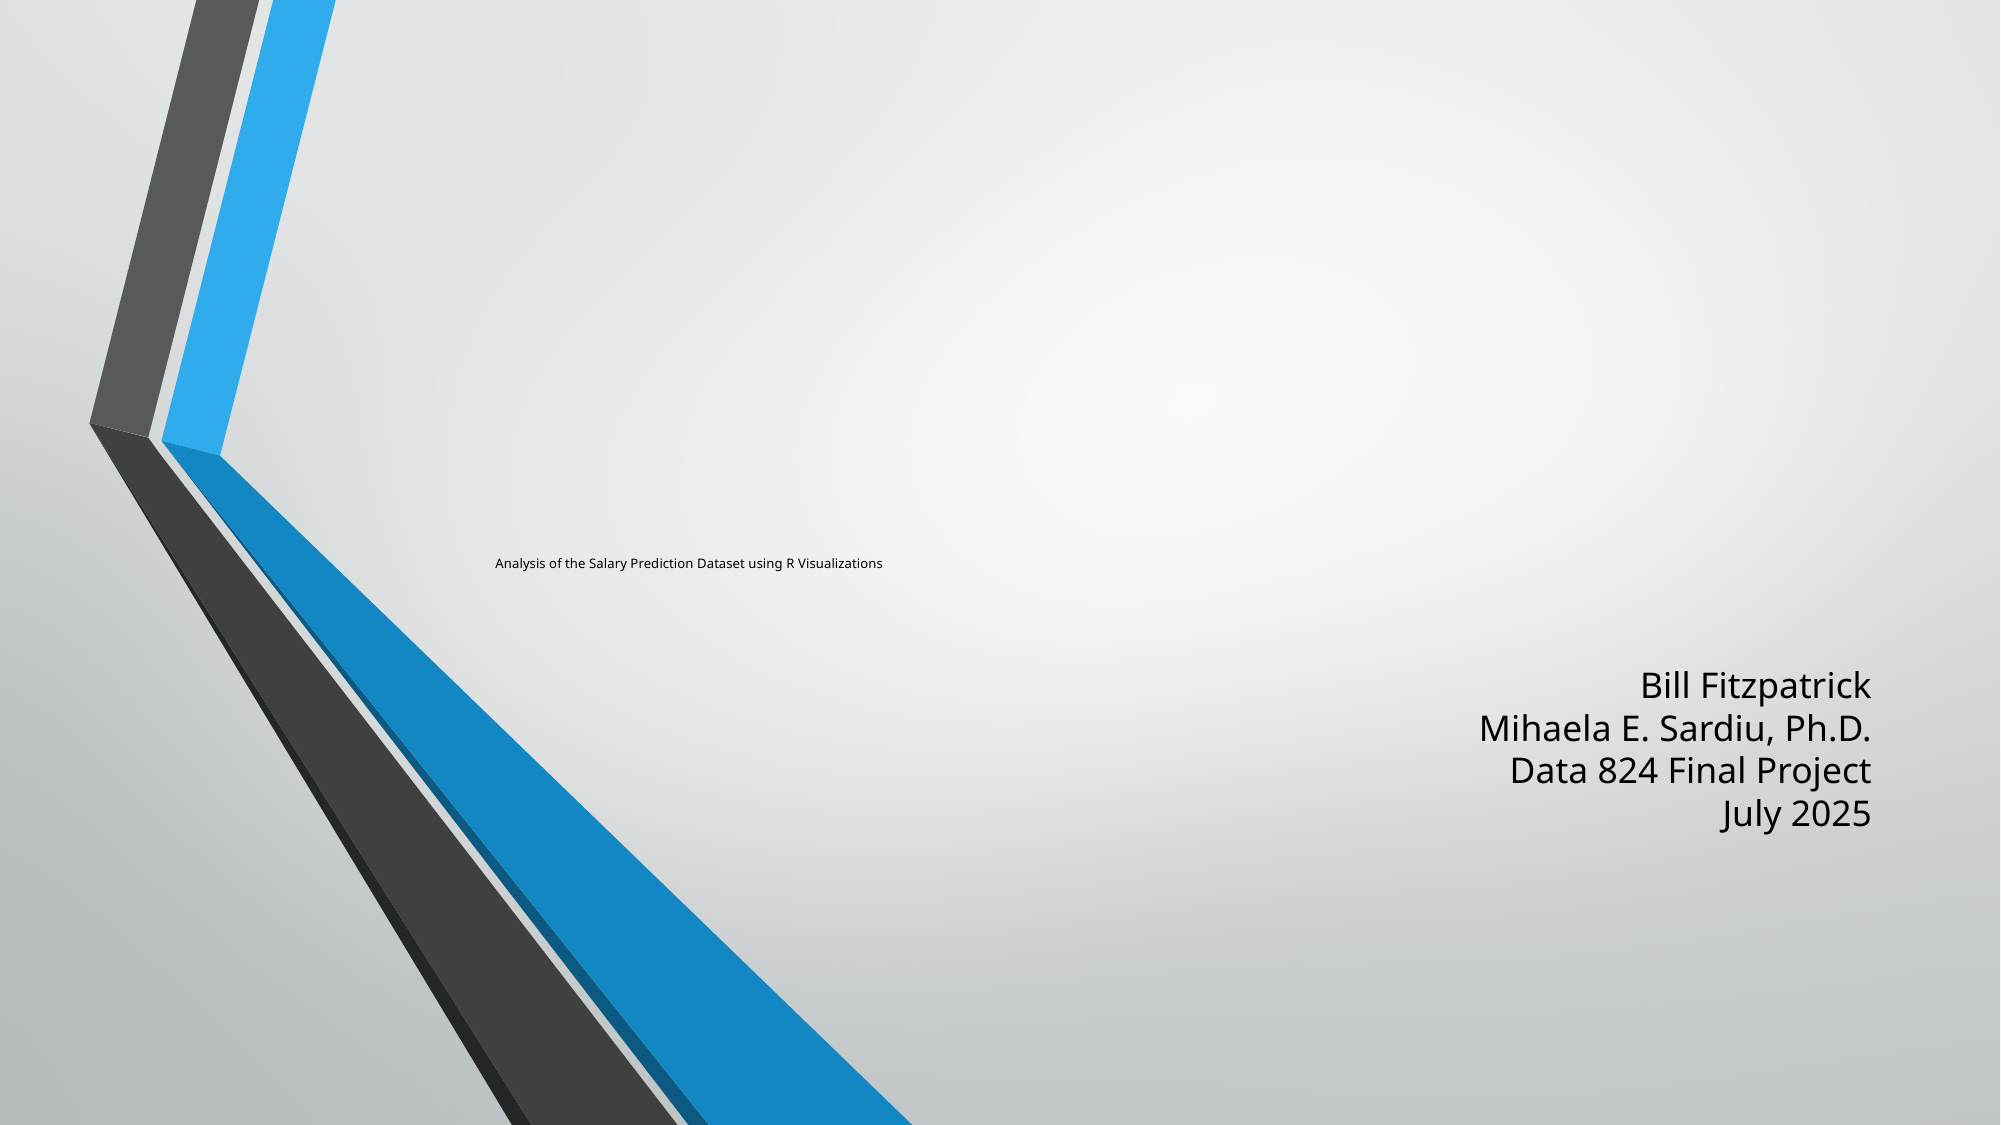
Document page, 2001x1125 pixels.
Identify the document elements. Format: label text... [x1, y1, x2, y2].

subtitle Bill Fitzpatrick Mihaela E. Sardiu, Ph.D. Data 824 Final Project July 2025 [740, 655, 1887, 884]
title Analysis of the Salary Prediction Dataset using R Visualizations [480, 0, 1887, 595]
